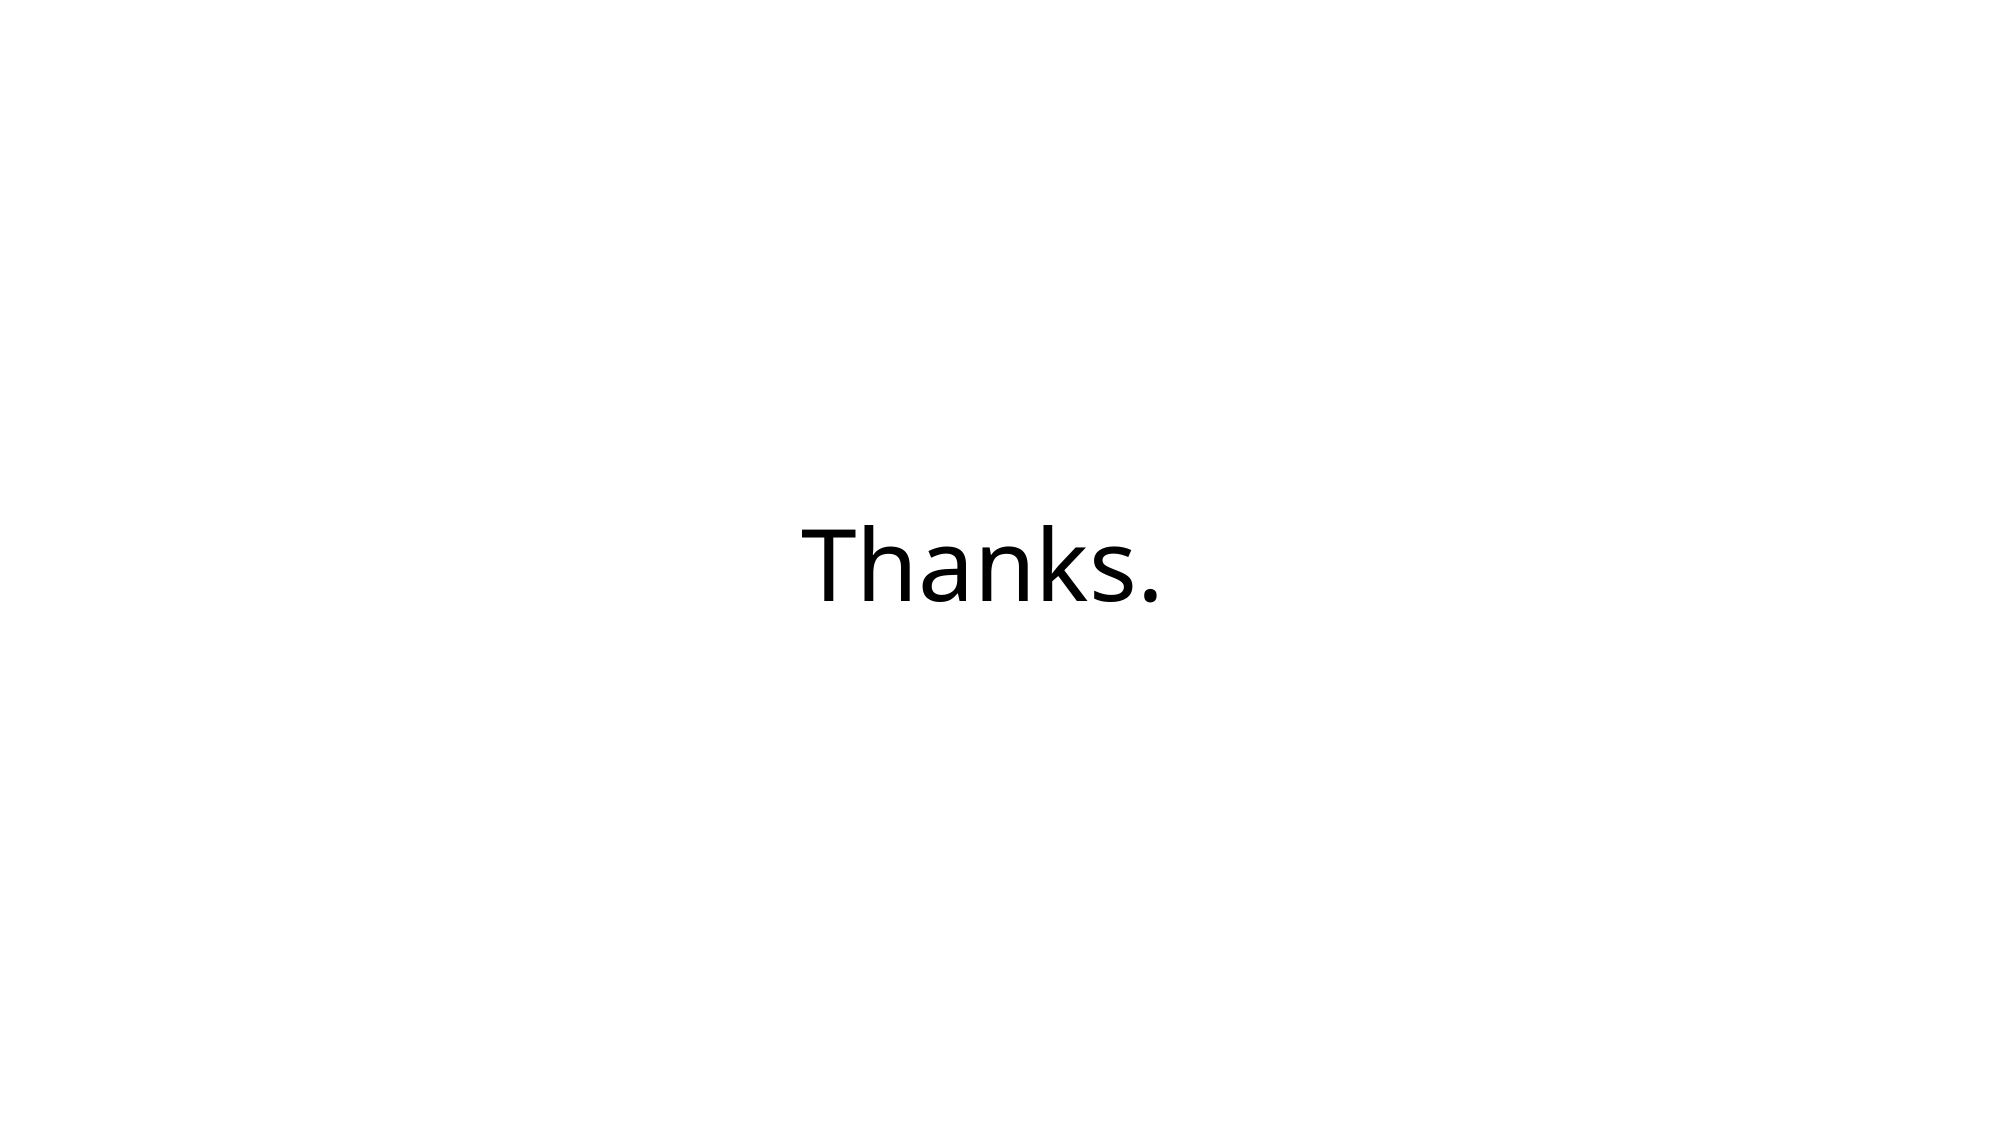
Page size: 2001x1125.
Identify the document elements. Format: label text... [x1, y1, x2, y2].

text_box Thanks. [786, 494, 1214, 629]
